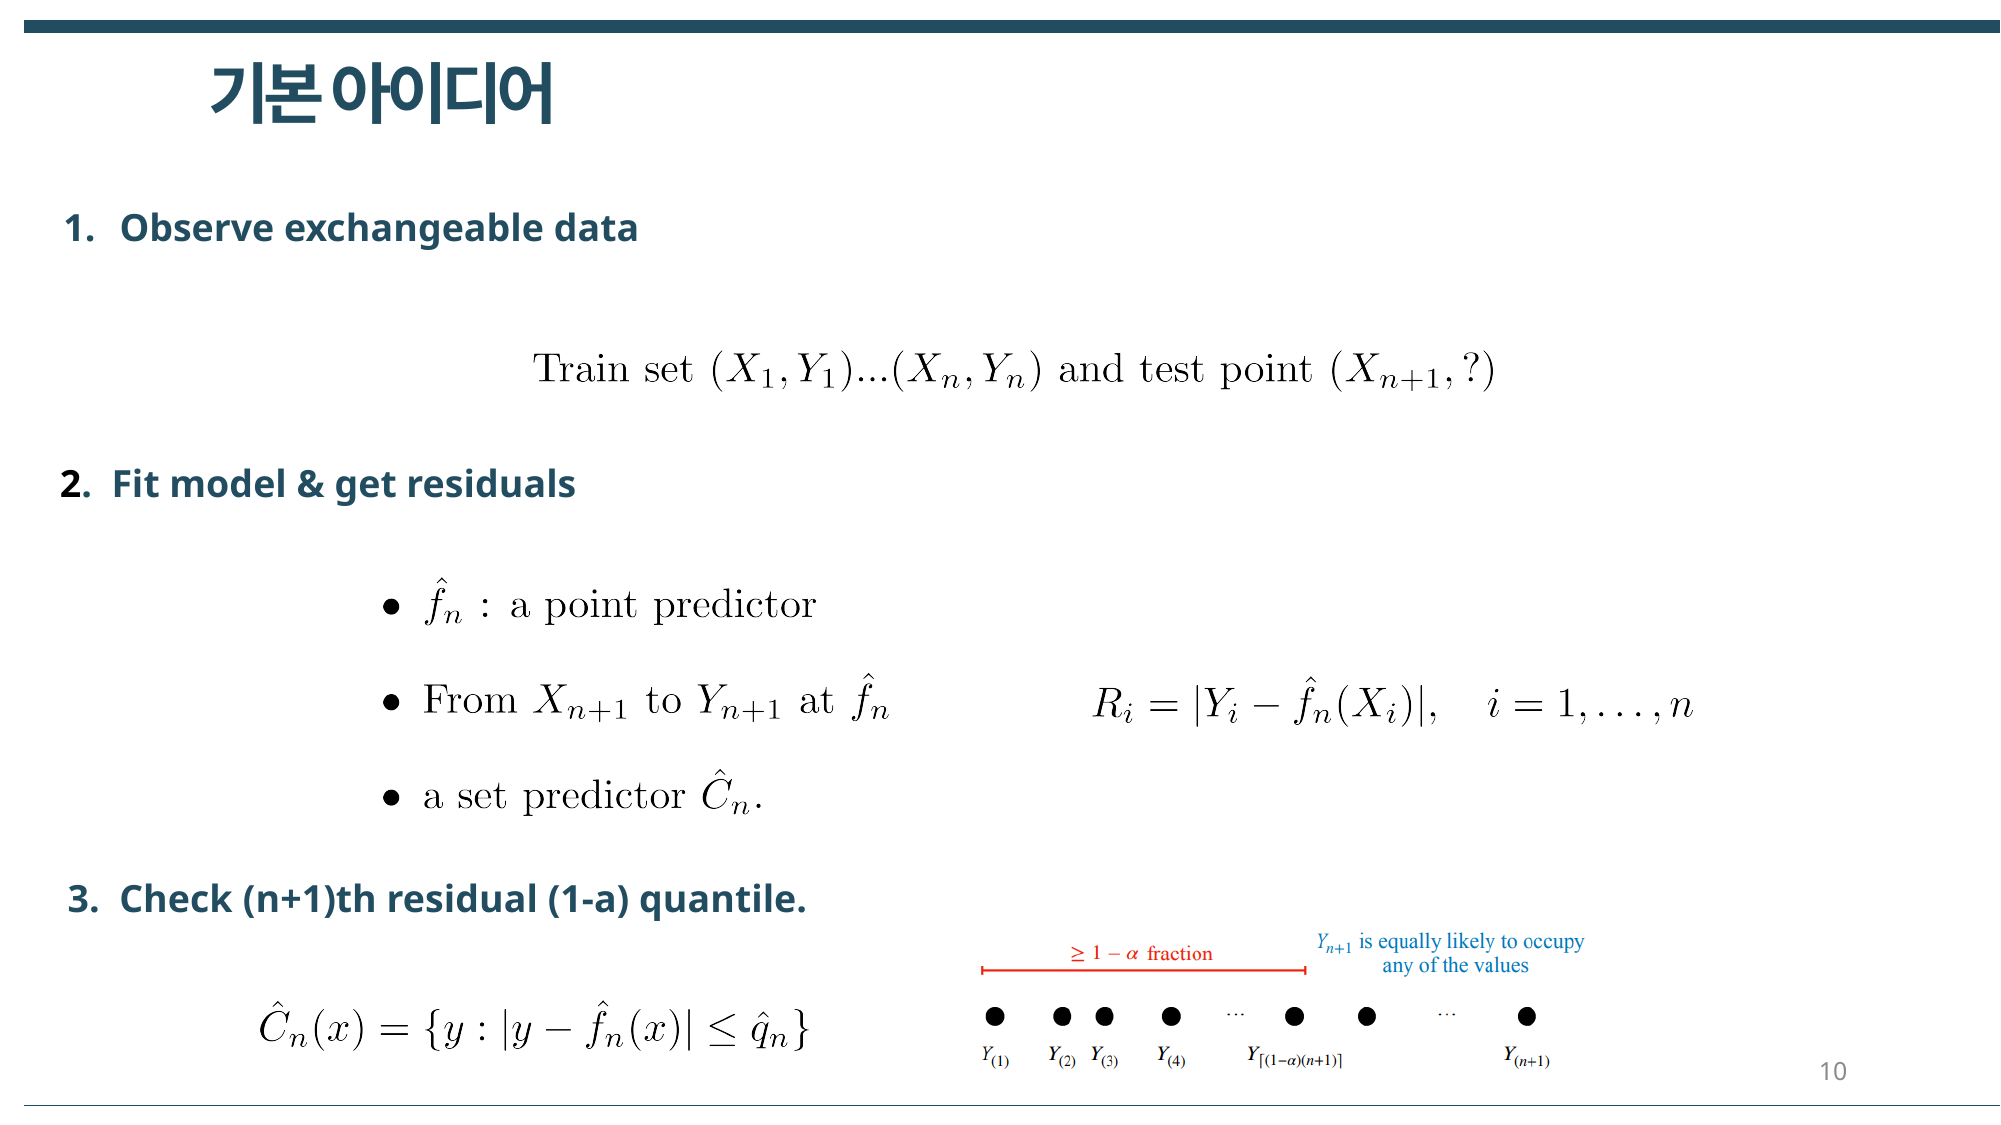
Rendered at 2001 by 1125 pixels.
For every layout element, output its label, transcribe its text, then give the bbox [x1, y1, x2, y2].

text_box 3. Check (n+1)th residual (1-a) quantile. [53, 867, 823, 928]
picture [944, 908, 1615, 1095]
picture [532, 350, 1493, 392]
text_box 기본 아이디어 [193, 44, 574, 140]
text_box 2. Fit model & get residuals [45, 452, 592, 513]
slide_number 10 [1412, 1042, 1863, 1103]
text_box Observe exchangeable data [48, 196, 655, 257]
picture [383, 576, 889, 816]
picture [260, 1000, 809, 1051]
picture [1092, 676, 1693, 727]
